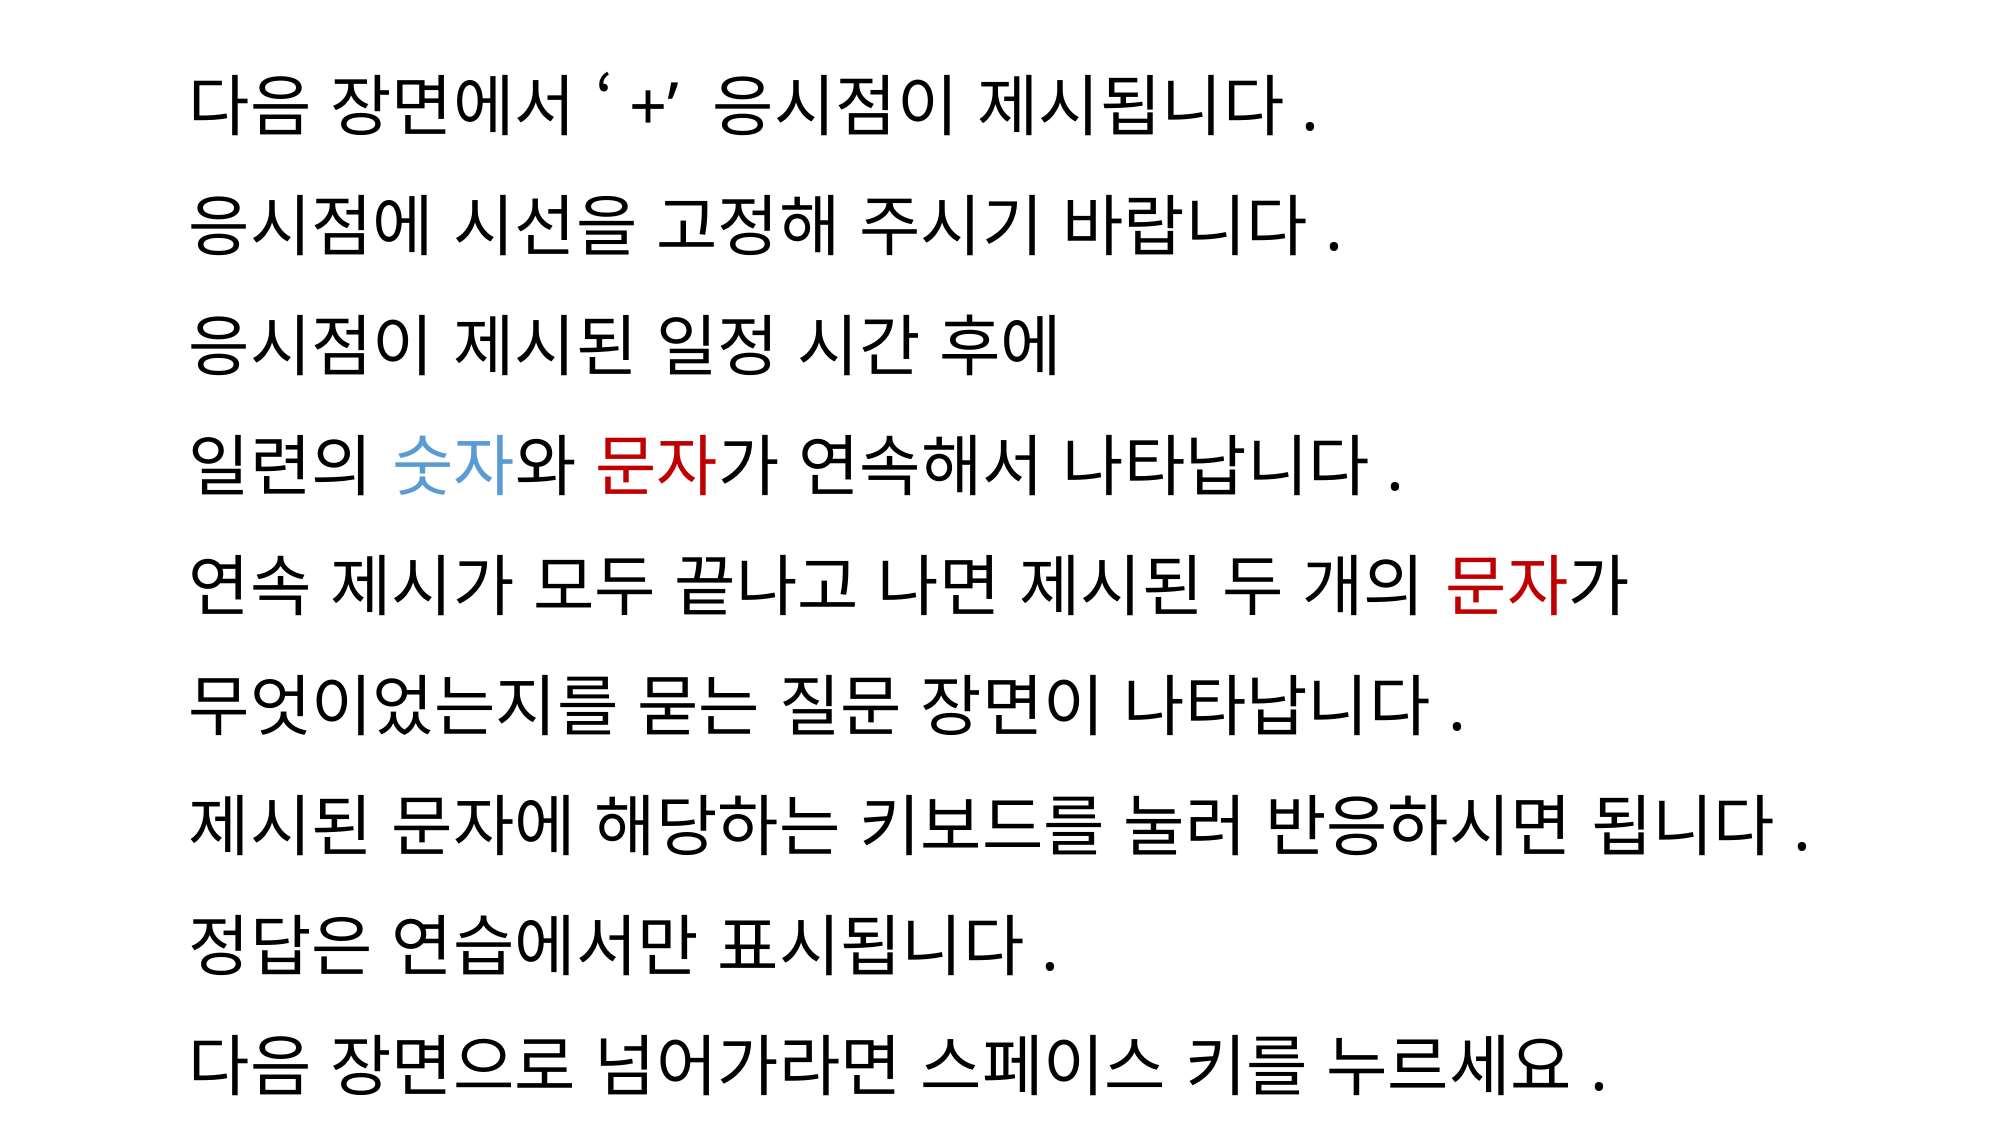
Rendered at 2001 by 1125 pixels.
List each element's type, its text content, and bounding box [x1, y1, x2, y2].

text_box 다음 장면에서 ‘+’ 응시점이 제시됩니다. 응시점에 시선을 고정해 주시기 바랍니다. 응시점이 제시된 일정 시간 후에 일련의 숫자와 문자가 연속해서 나타납니다. 연속 제시가 모두 끝나고 나면 제시된 두 개의 문자가 무엇이었는지를 묻는 질문 장면이 나타납니다. 제시된 문자에 해당하는 키보드를 눌러 반응하시면 됩니다. 정답은 연습에서만 표시됩니다. 다음 장면으로 넘어가라면 스페이스 키를 누르세요. [173, 16, 1826, 1111]
